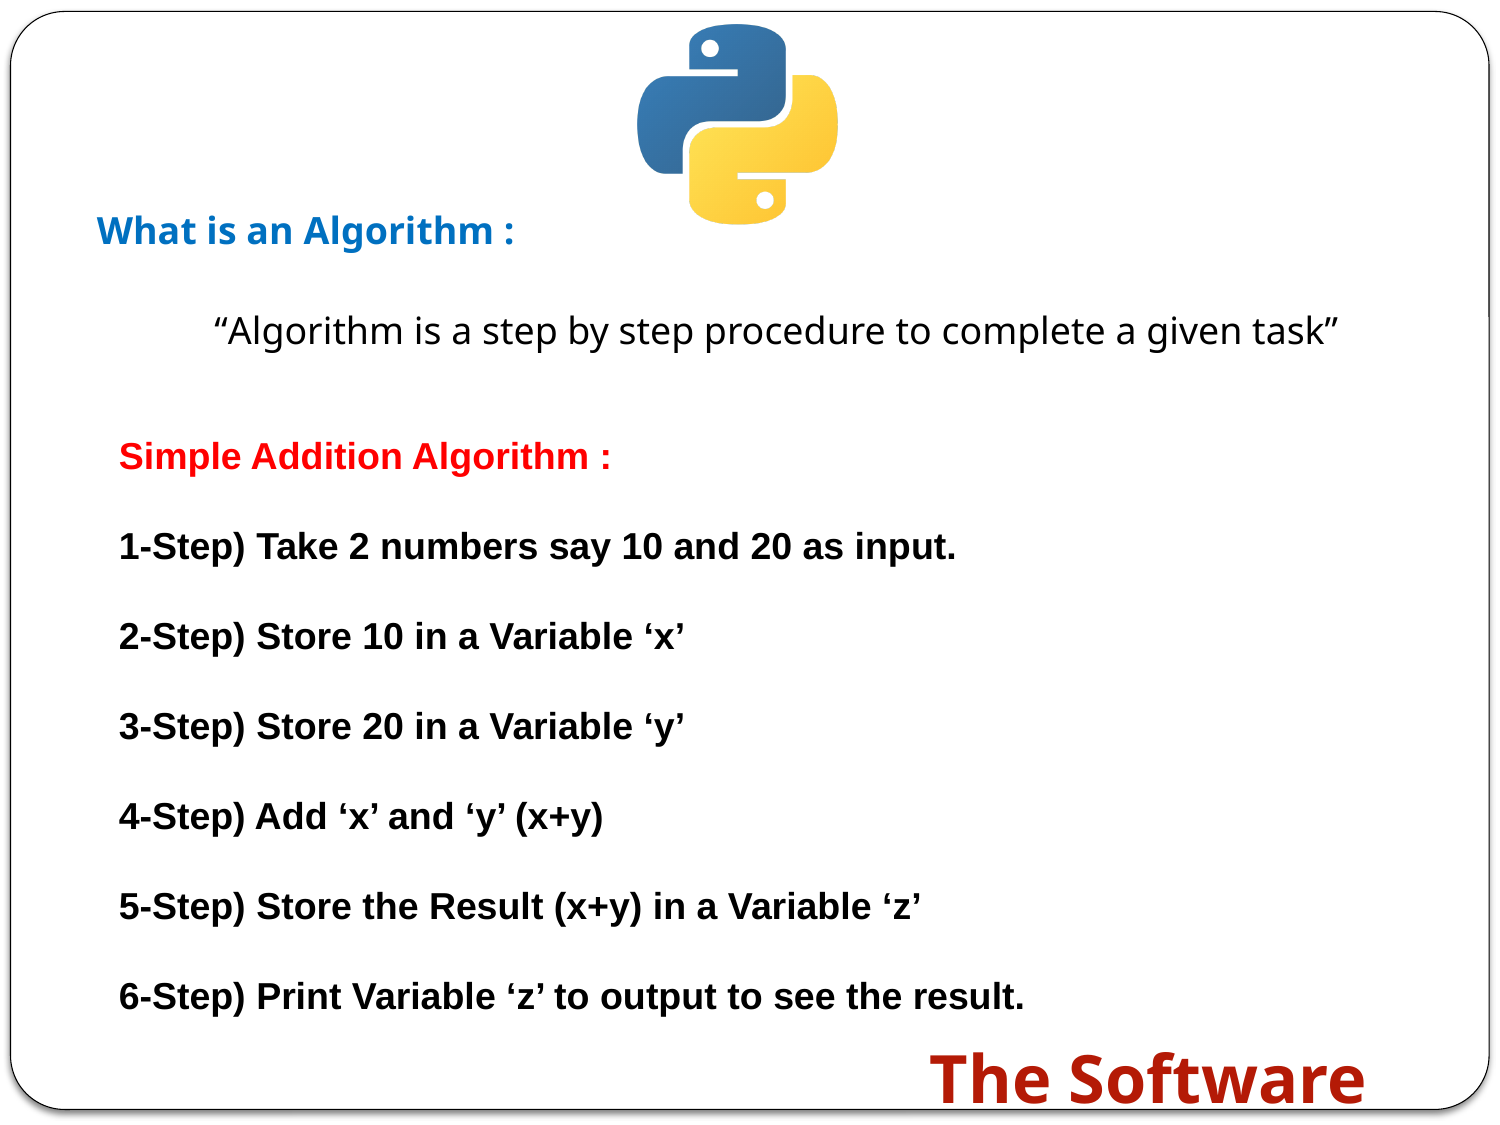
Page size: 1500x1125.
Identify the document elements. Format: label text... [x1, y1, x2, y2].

title [75, 249, 1425, 525]
picture [637, 24, 838, 225]
text_box What is an Algorithm : [82, 199, 531, 260]
text_box “Algorithm is a step by step procedure to complete a given task” [199, 299, 1355, 360]
text_box The Software Services [797, 1029, 1500, 1125]
text_box Simple Addition Algorithm : 1-Step) Take 2 numbers say 10 and 20 as input. 2-Step) Store 10 in a Variable ‘x’ 3-Step) Store 20 in a Variable ‘y’ 4-Step) Add ‘x’ and ‘y’ (x+y) 5-Step) Store the Result (x+y) in a Variable ‘z’ 6-Step) Print Variable ‘z’ to output to see the result. [104, 424, 1042, 1025]
